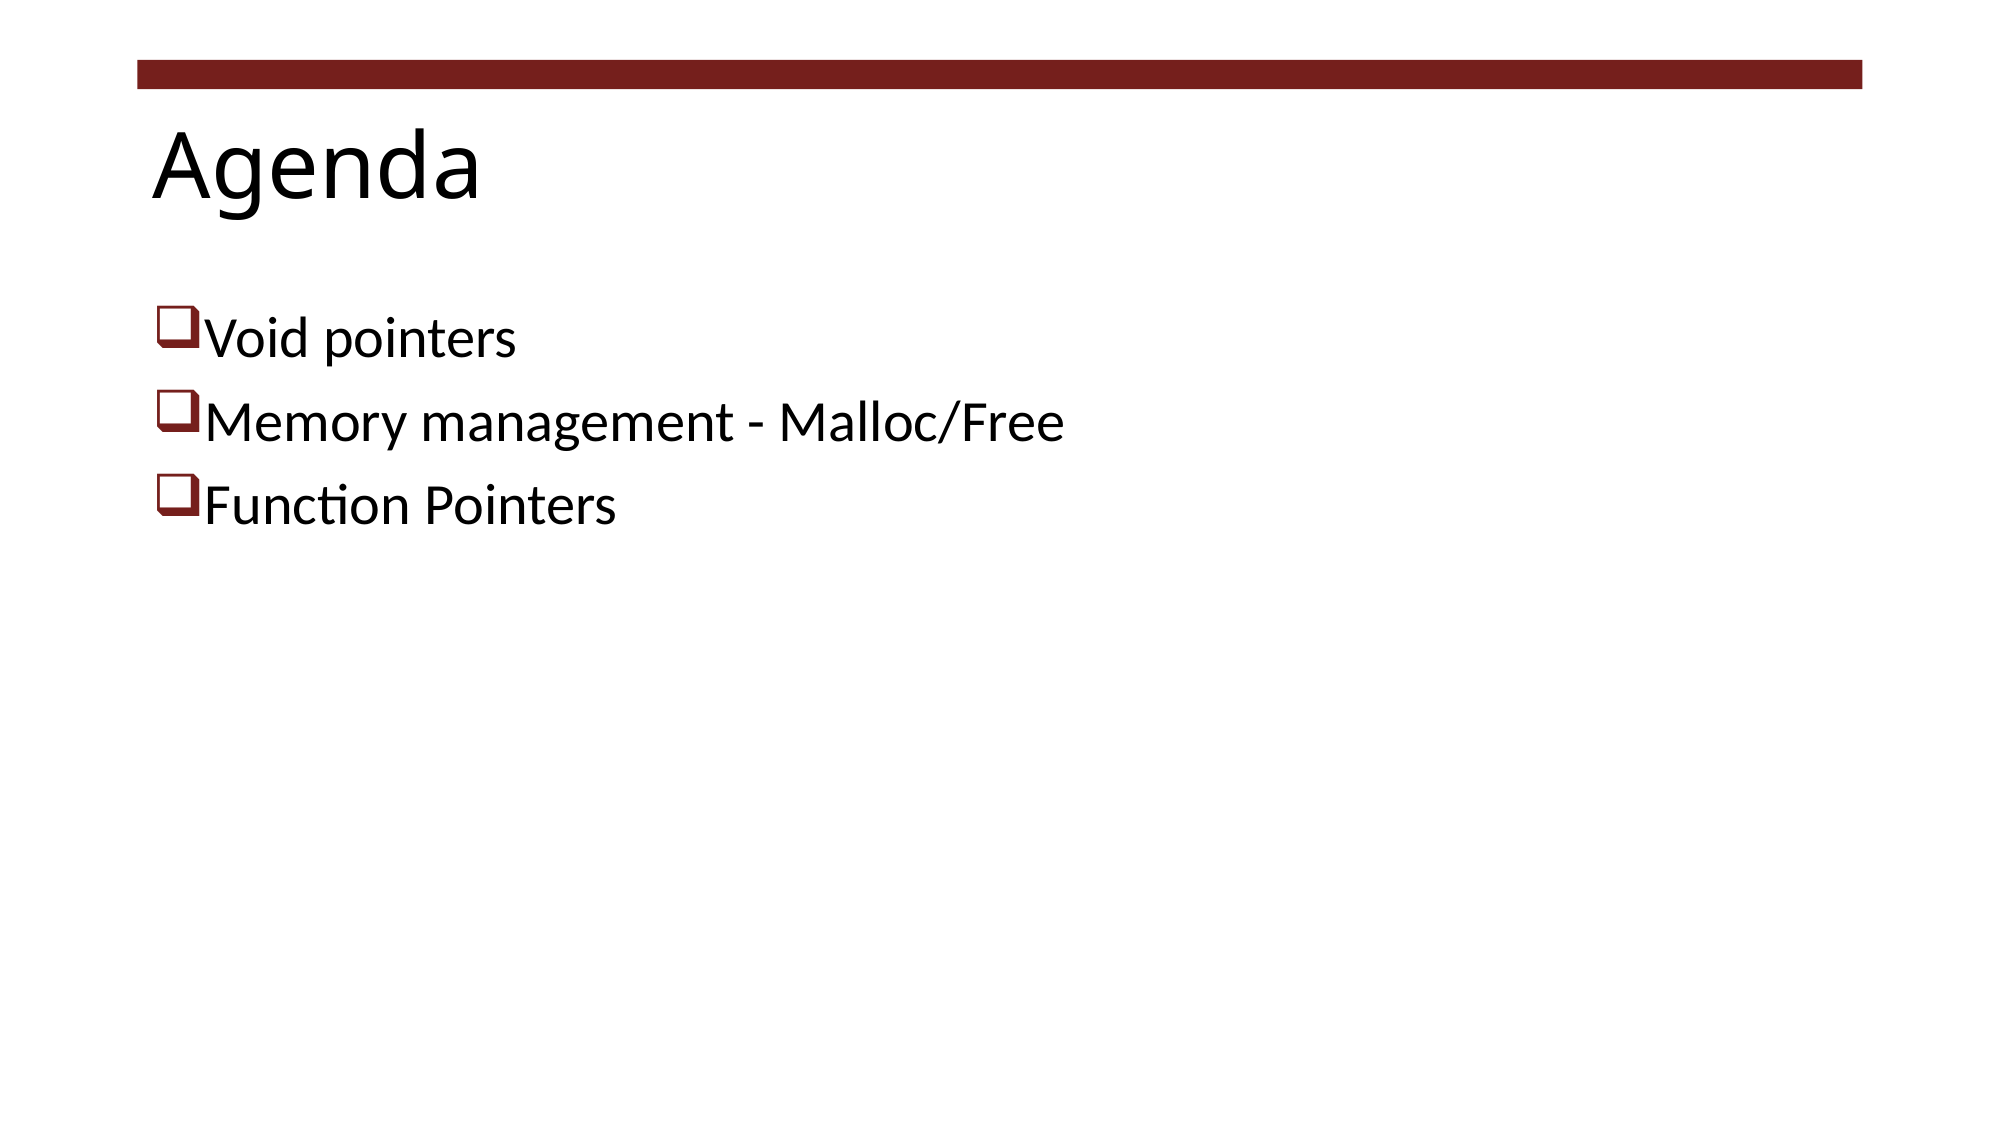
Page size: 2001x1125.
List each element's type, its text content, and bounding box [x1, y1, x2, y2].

list Void pointers Memory management - Malloc/Free Function Pointers [137, 299, 1863, 1103]
title Agenda [137, 59, 1863, 278]
